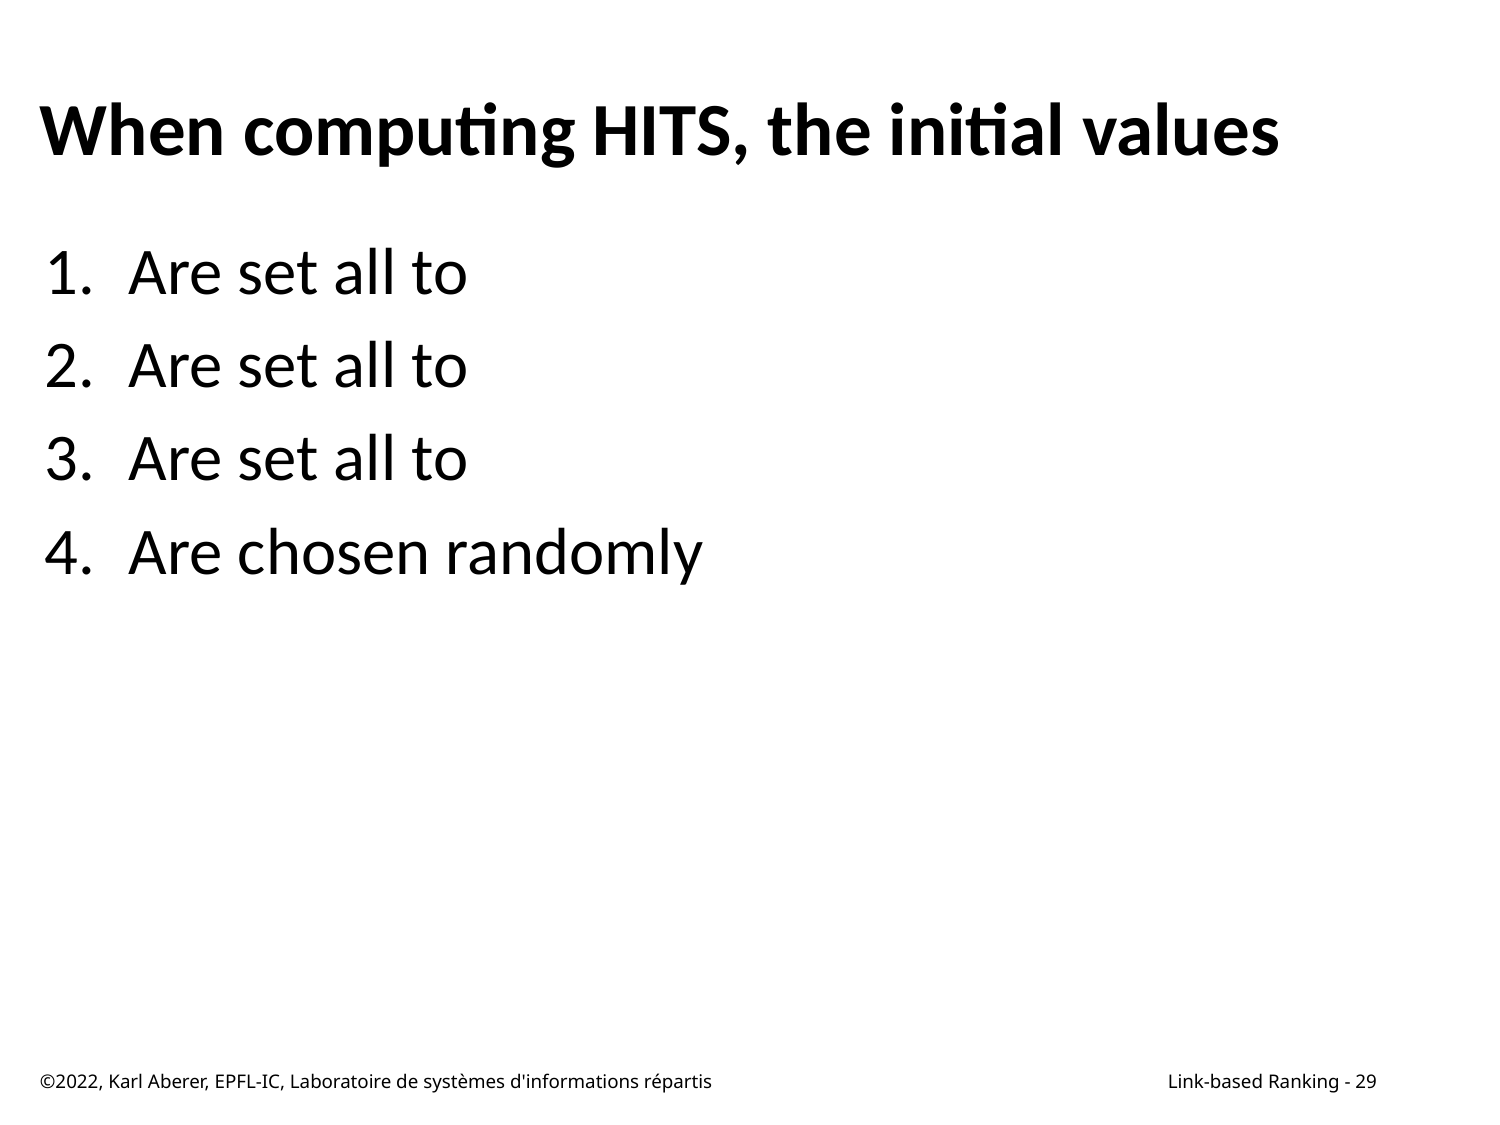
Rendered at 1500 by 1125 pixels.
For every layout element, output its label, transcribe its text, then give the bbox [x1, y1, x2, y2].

title When computing HITS, the initial values [24, 49, 1388, 201]
footer ©2022, Karl Aberer, EPFL-IC, Laboratoire de systèmes d'informations répartis [24, 1062, 988, 1101]
